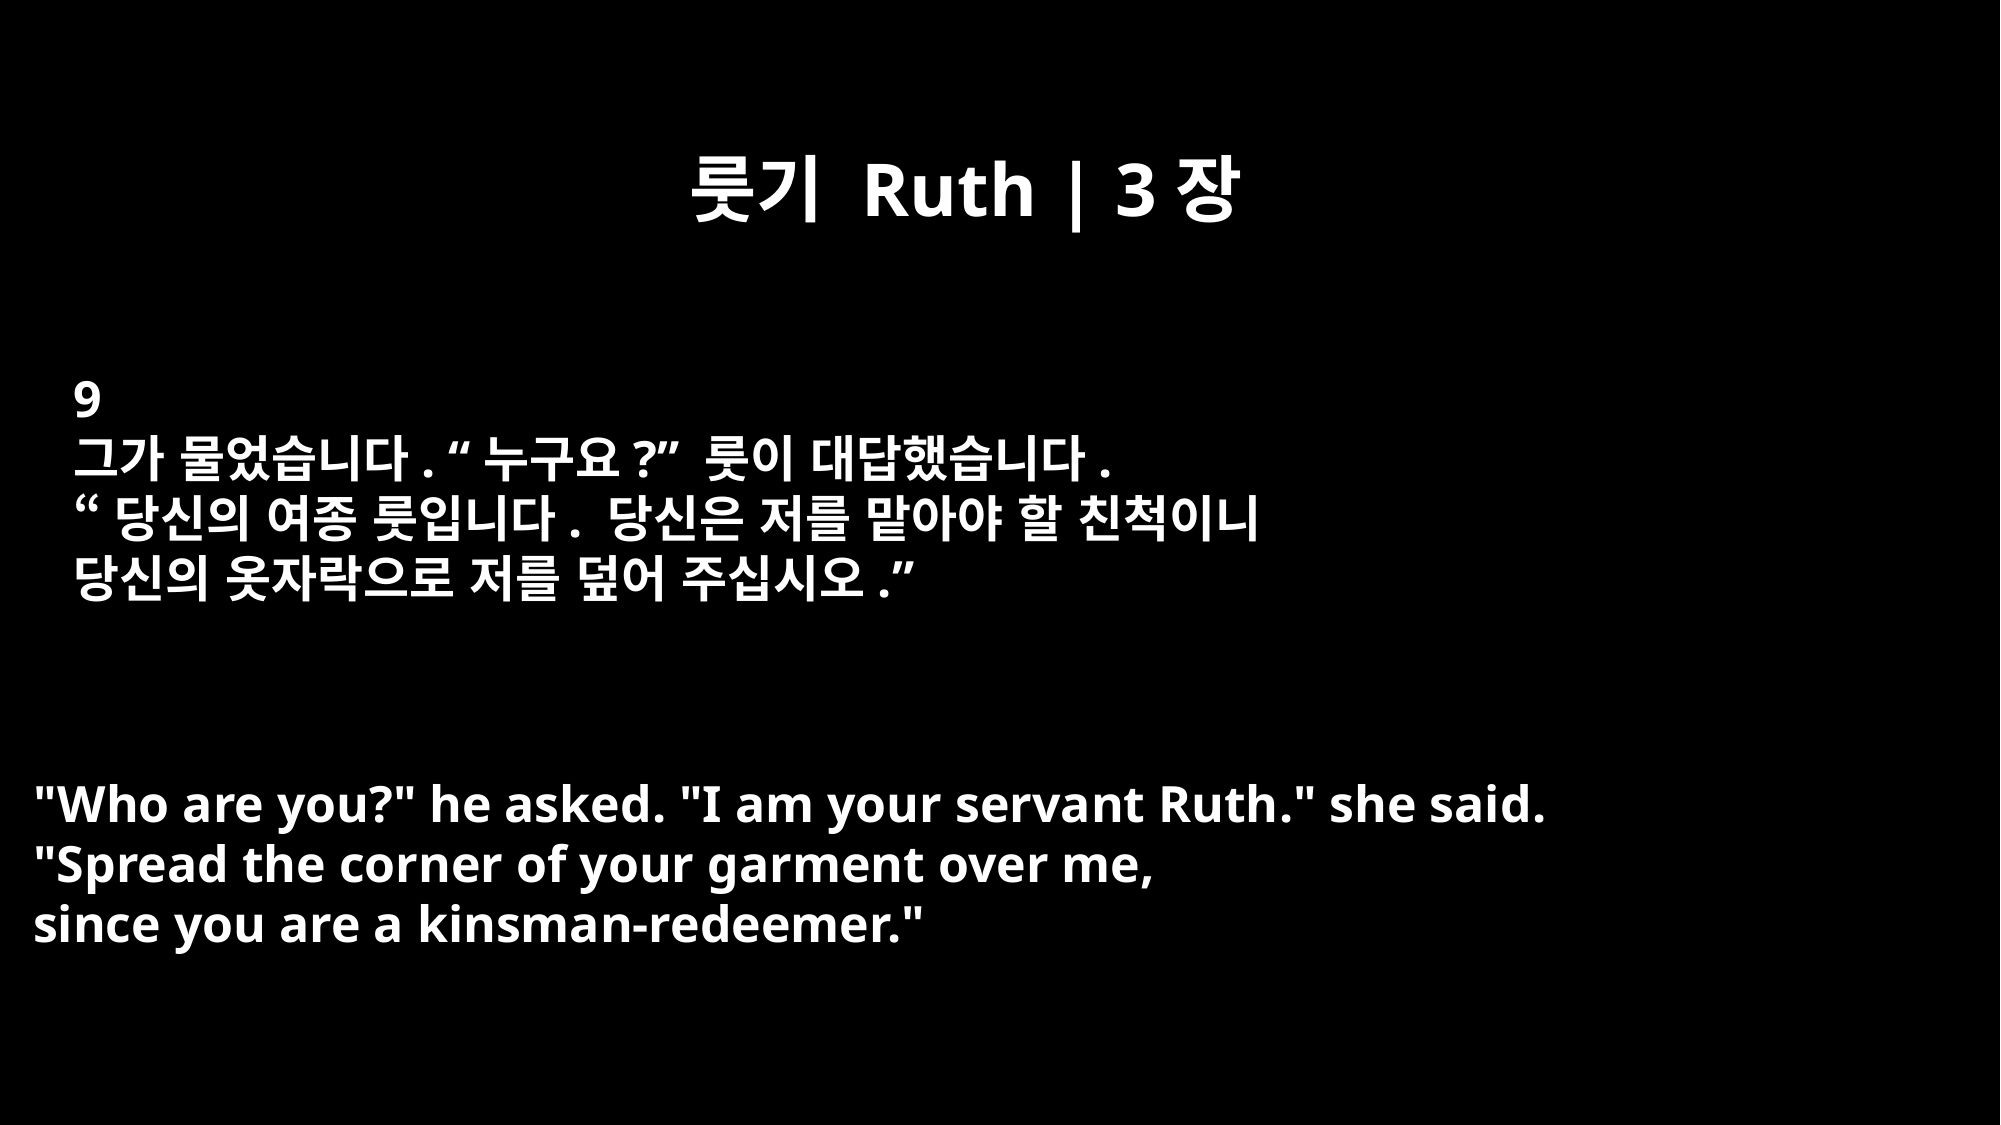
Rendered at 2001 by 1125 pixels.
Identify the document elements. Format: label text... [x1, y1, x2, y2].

text_box 9 그가 물었습니다. “누구요?” 룻이 대답했습니다. “당신의 여종 룻입니다. 당신은 저를 맡아야 할 친척이니 당신의 옷자락으로 저를 덮어 주십시오.” [59, 359, 1277, 615]
text_box "Who are you?" he asked. "I am your servant Ruth." she said. "Spread the corner of your garment over me, since you are a kinsman-redeemer." [18, 764, 1562, 960]
text_box 룻기 Ruth | 3장 [674, 136, 1258, 239]
